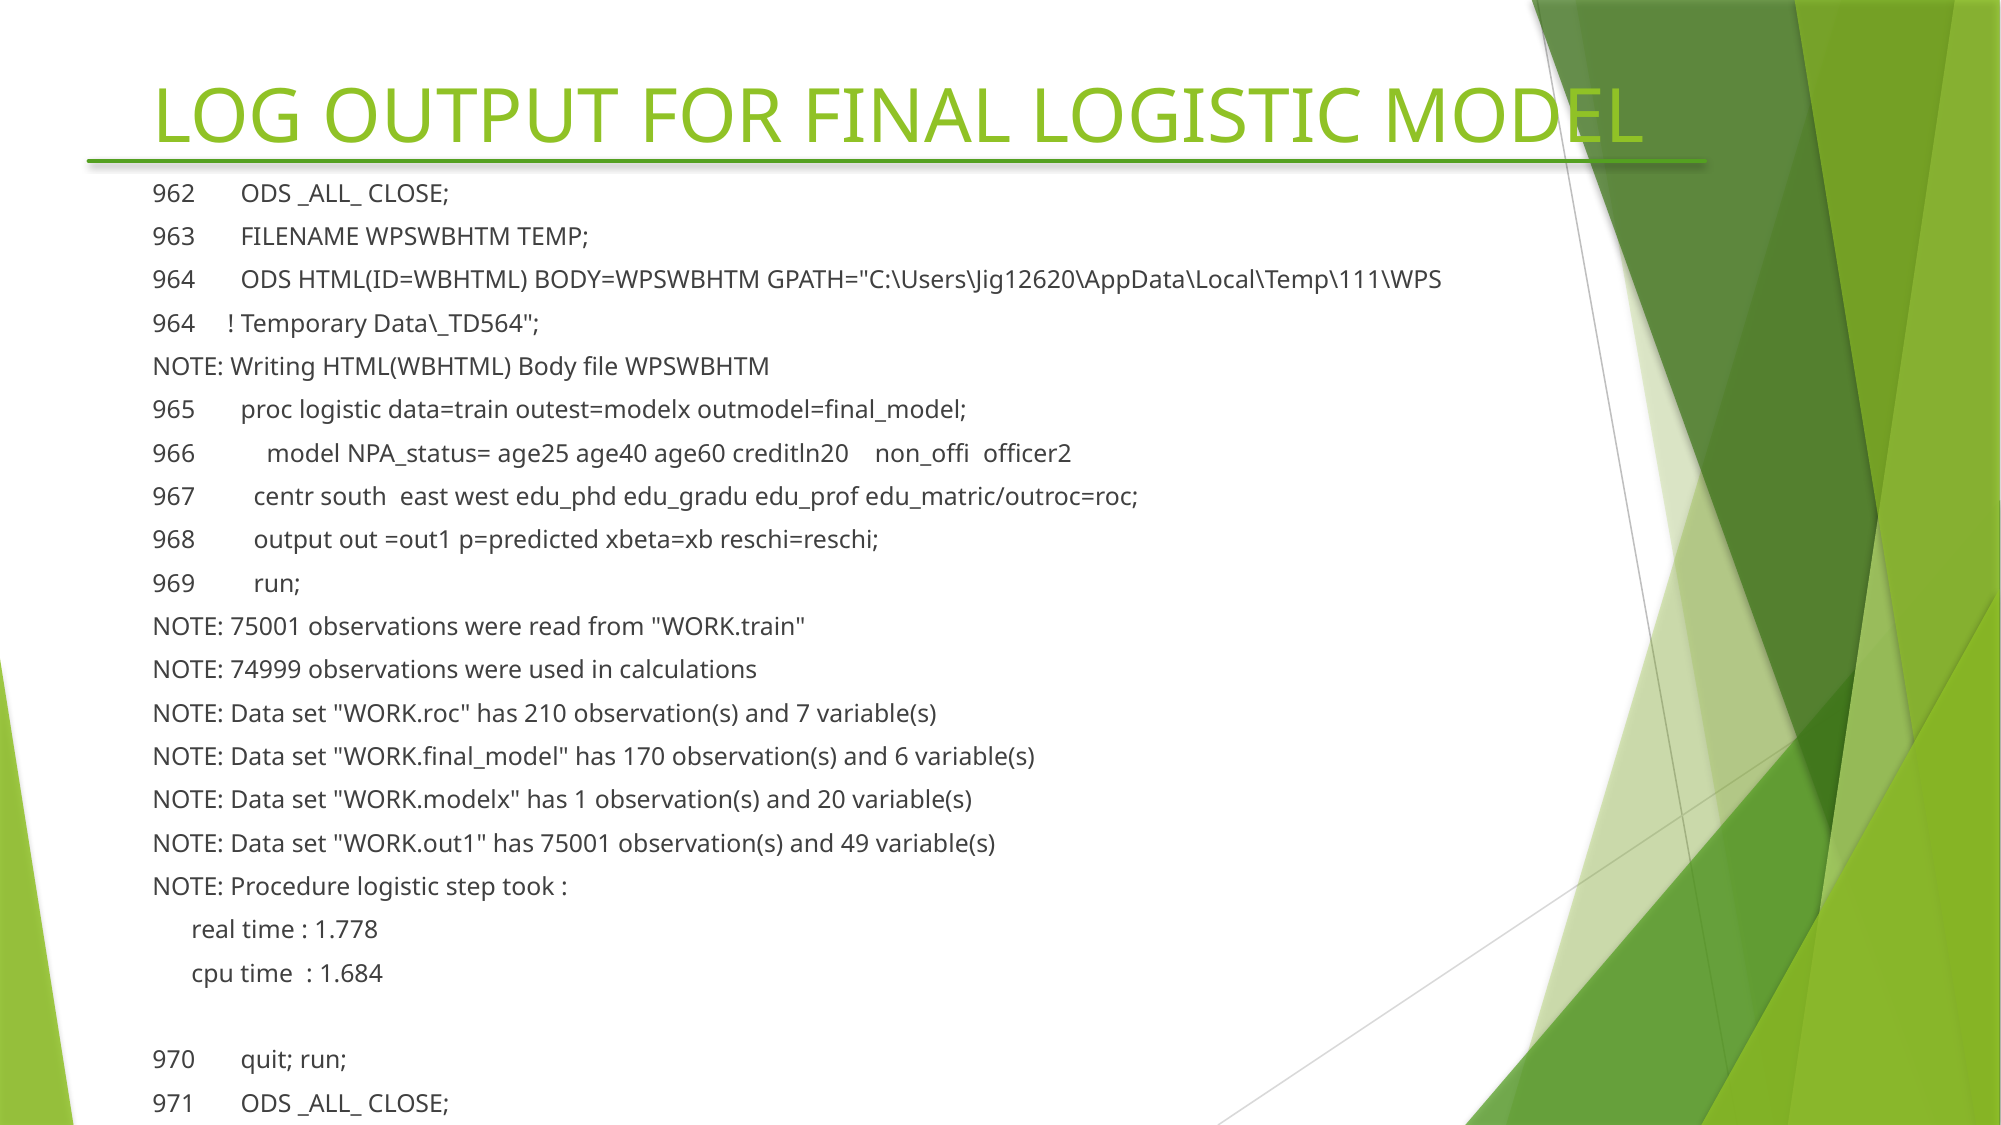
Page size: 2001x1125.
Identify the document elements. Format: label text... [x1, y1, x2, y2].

table_cell [137, 169, 1707, 173]
title LOG OUTPUT FOR FINAL LOGISTIC MODEL [137, 59, 1863, 169]
list 962 ODS _ALL_ CLOSE; 963 FILENAME WPSWBHTM TEMP; 964 ODS HTML(ID=WBHTML) BODY=WPSWBHTM GPATH="C:\Users\Jig12620\AppData\Local\Temp\111\WPS 964 ! Temporary Data\_TD564"; NOTE: Writing HTML(WBHTML) Body file WPSWBHTM 965 proc logistic data=train outest=modelx outmodel=final_model; 966 model NPA_status= age25 age40 age60 creditln20 non_offi officer2 967 centr south east west edu_phd edu_gradu edu_prof edu_matric/outroc=roc; 968 output out =out1 p=predicted xbeta=xb reschi=reschi; 969 run; NOTE: 75001 observations were read from "WORK.train" NOTE: 74999 observations were used in calculations NOTE: Data set "WORK.roc" has 210 observation(s) and 7 variable(s) NOTE: Data set "WORK.final_model" has 170 observation(s) and 6 variable(s) NOTE: Data set "WORK.modelx" has 1 observation(s) and 20 variable(s) NOTE: Data set "WORK.out1" has 75001 observation(s) and 49 variable(s) NOTE: Procedure logistic step took : real time : 1.778 cpu time : 1.684 970 quit; run; 971 ODS _ALL_ CLOSE; [137, 169, 1863, 1125]
